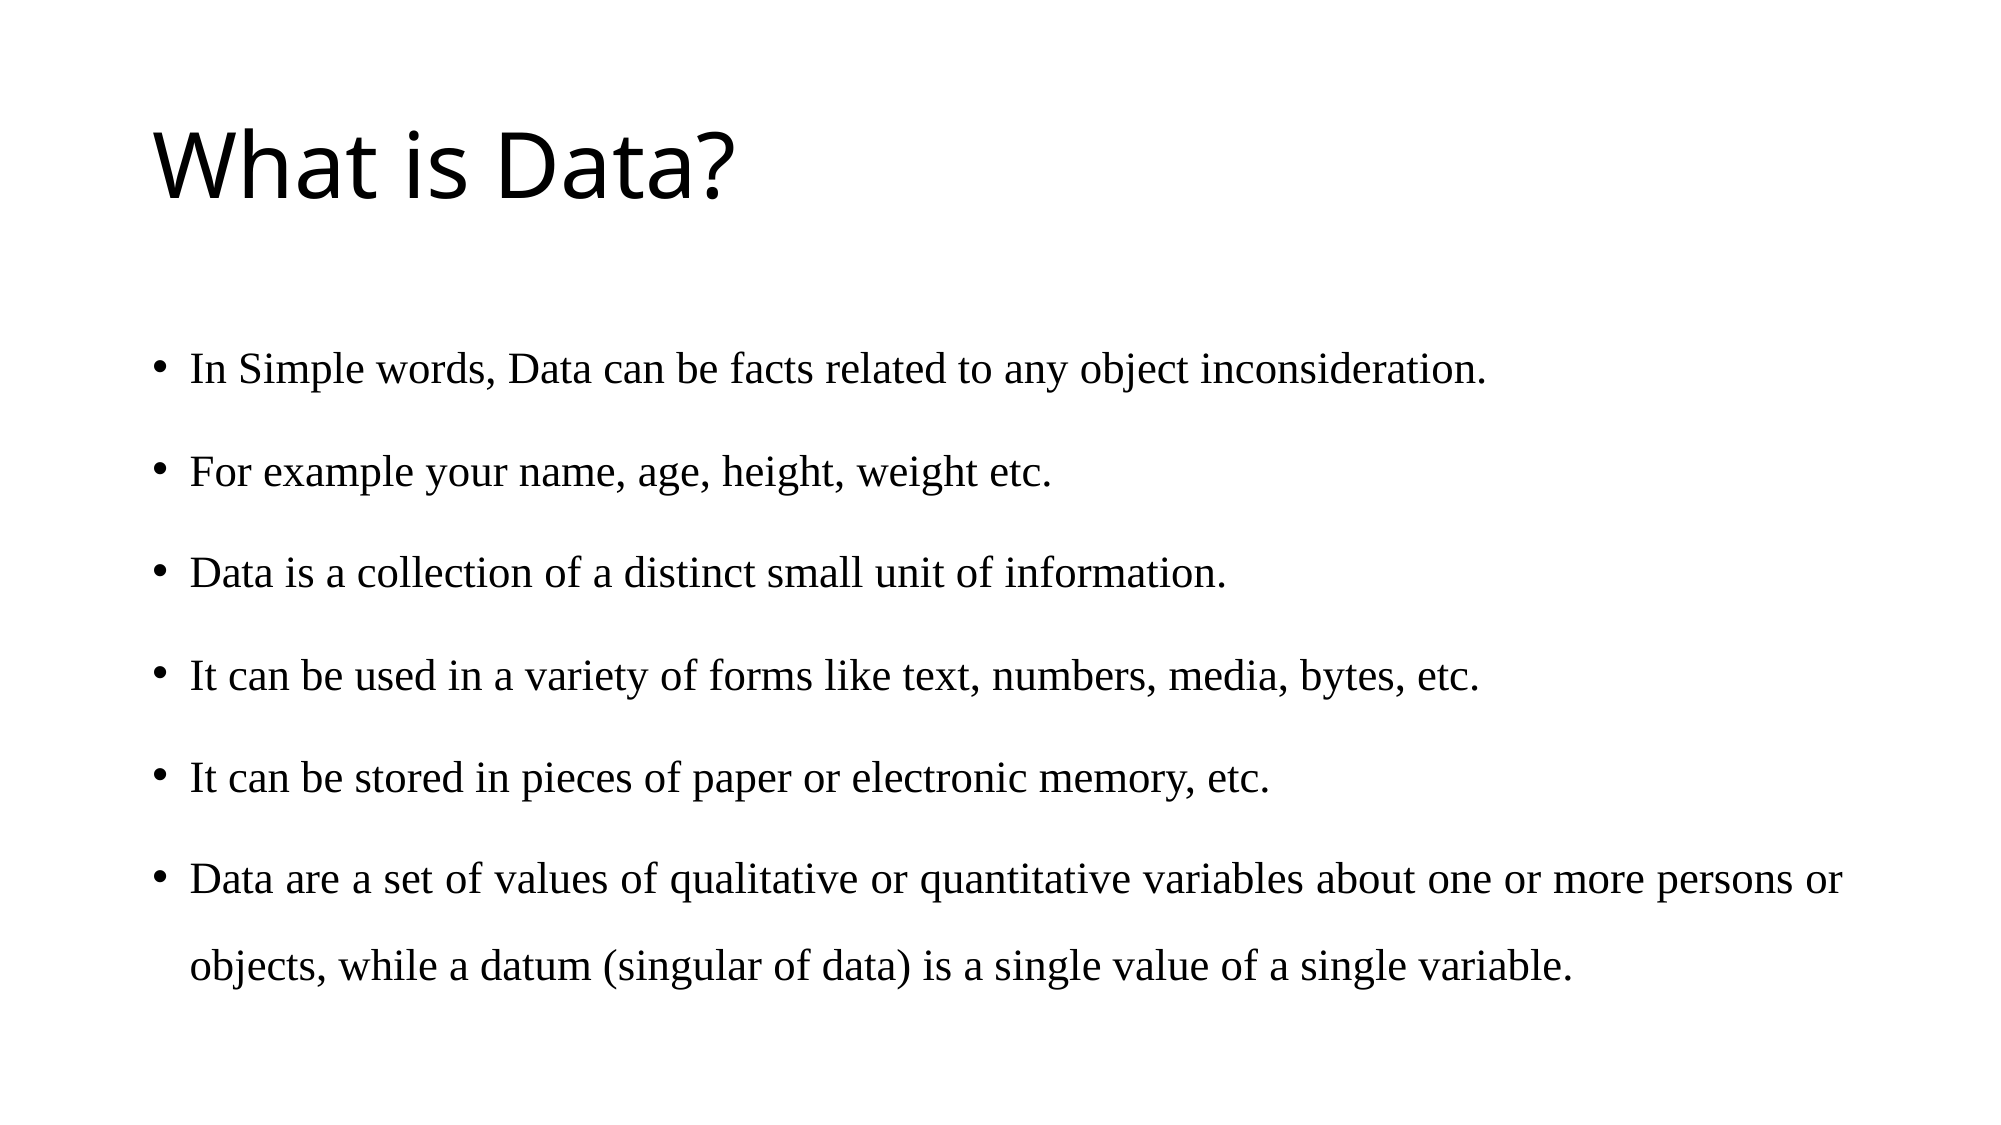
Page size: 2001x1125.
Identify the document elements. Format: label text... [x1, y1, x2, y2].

list In Simple words, Data can be facts related to any object inconsideration. For example your name, age, height, weight etc. Data is a collection of a distinct small unit of information. It can be used in a variety of forms like text, numbers, media, bytes, etc. It can be stored in pieces of paper or electronic memory, etc. Data are a set of values of qualitative or quantitative variables about one or more persons or objects, while a datum (singular of data) is a single value of a single variable. [137, 299, 1863, 1014]
title What is Data? [137, 59, 1863, 278]
